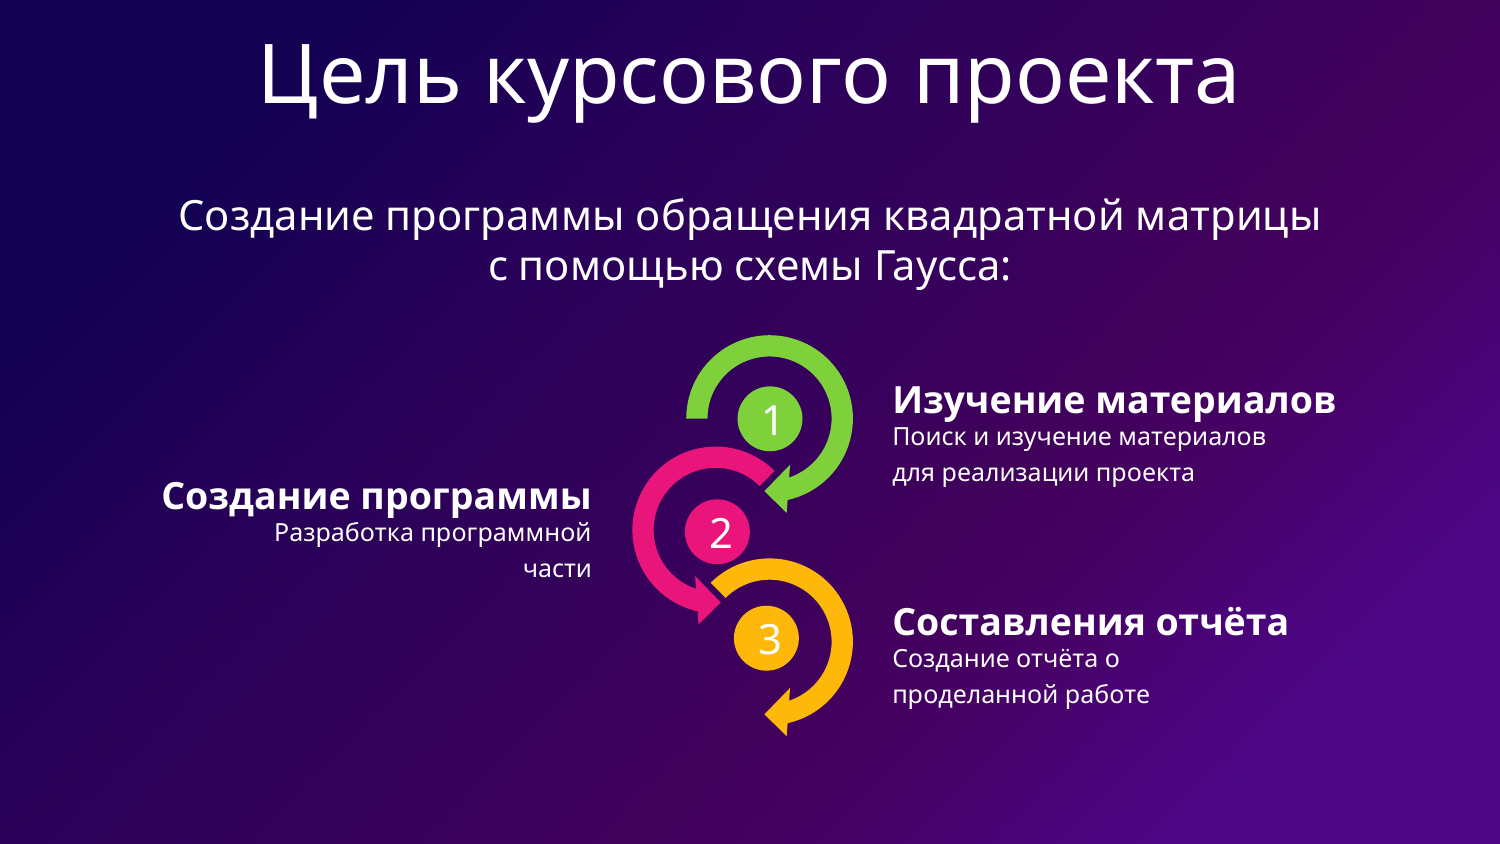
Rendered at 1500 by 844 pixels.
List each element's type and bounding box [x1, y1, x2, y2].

text_box [618, 432, 813, 628]
picture [0, 0, 1500, 844]
text_box [672, 321, 867, 516]
text_box [877, 359, 1358, 493]
text_box [142, 455, 608, 589]
text_box [877, 581, 1310, 715]
text_box [672, 544, 867, 739]
